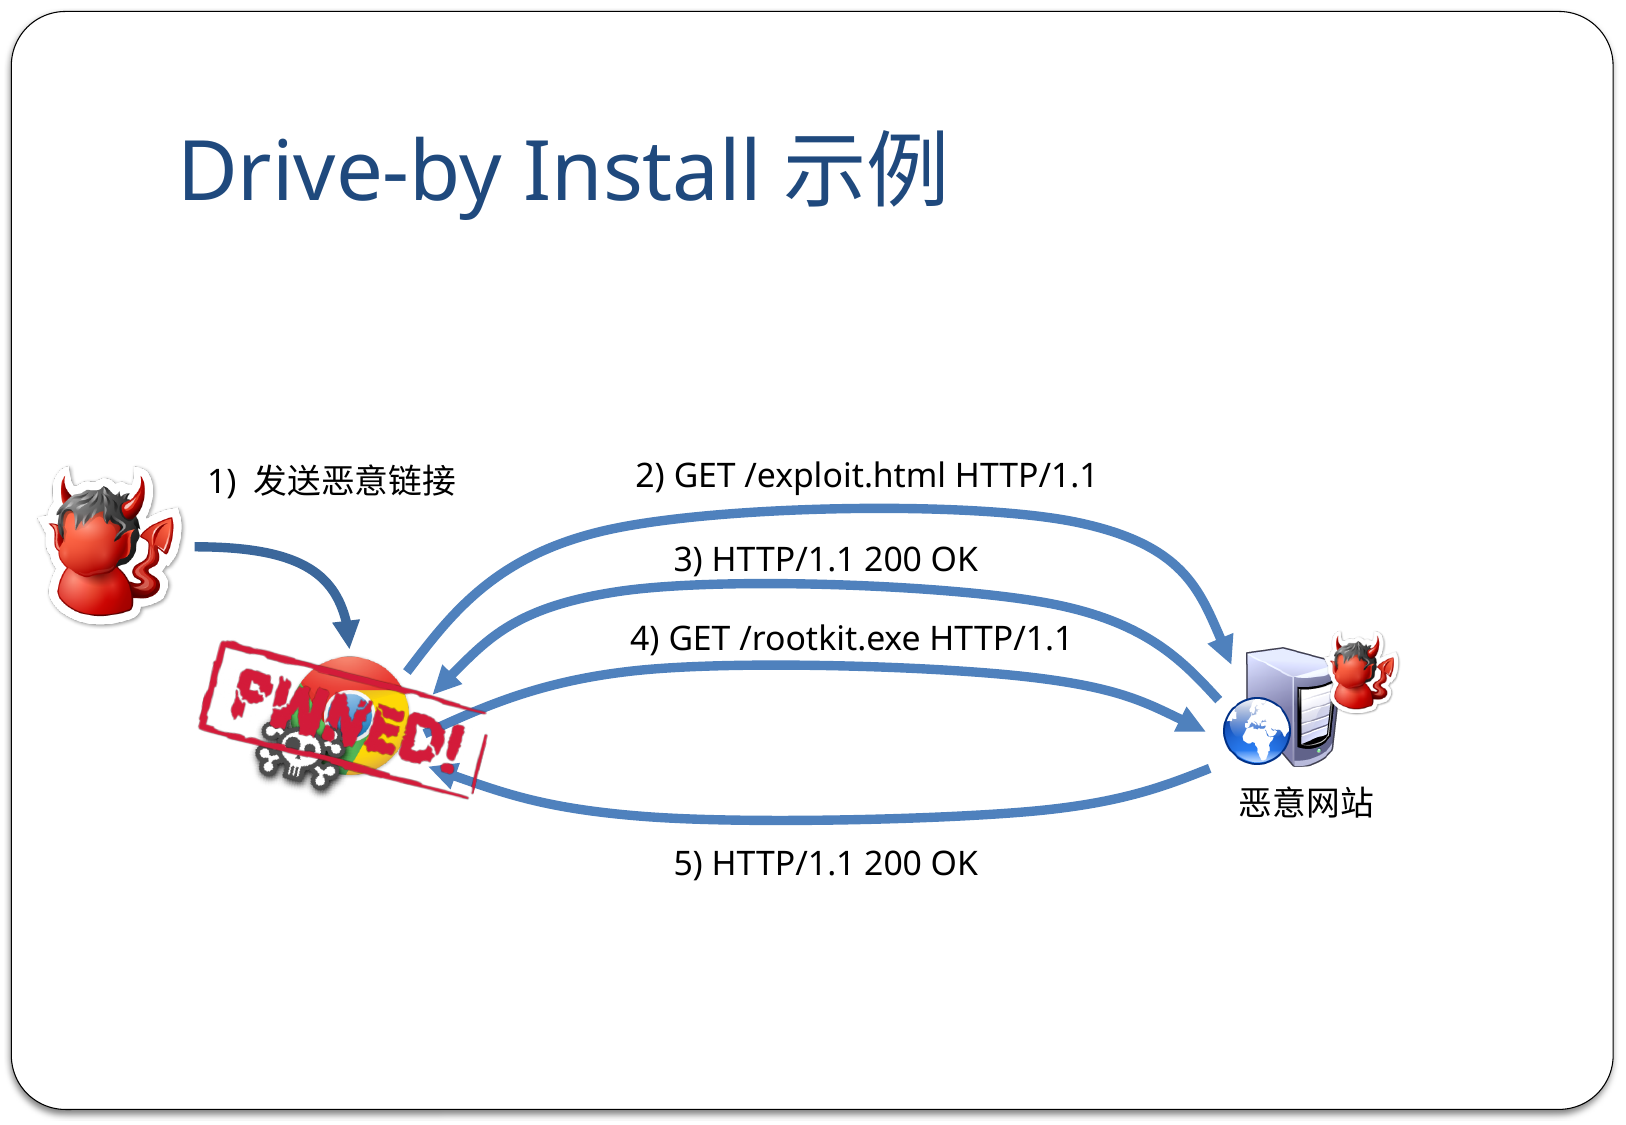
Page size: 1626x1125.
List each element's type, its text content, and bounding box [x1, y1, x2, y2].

title Drive-by Install示例 [162, 45, 1544, 233]
picture [194, 650, 489, 813]
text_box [1222, 629, 1405, 831]
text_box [432, 529, 1219, 701]
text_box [424, 609, 1206, 734]
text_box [406, 446, 1232, 673]
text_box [428, 766, 1210, 891]
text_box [177, 452, 400, 650]
picture [28, 463, 177, 630]
